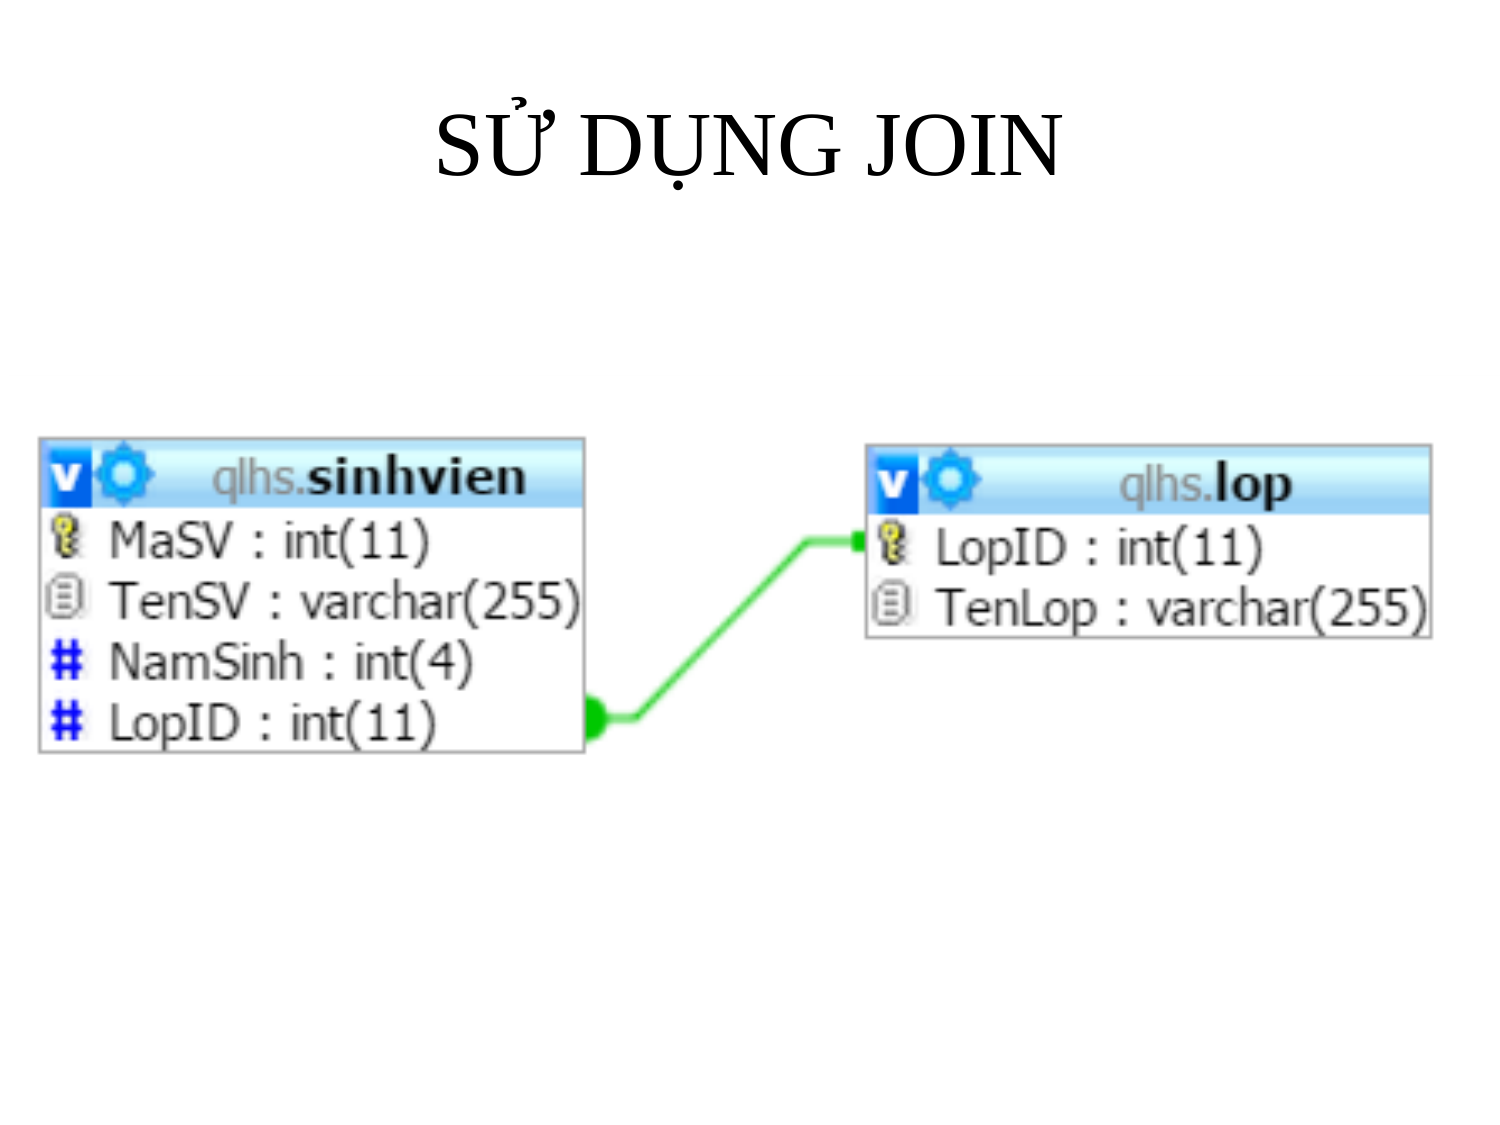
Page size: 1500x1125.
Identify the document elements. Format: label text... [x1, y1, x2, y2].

title SỬ DỤNG JOIN [75, 45, 1425, 233]
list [8, 374, 1500, 782]
